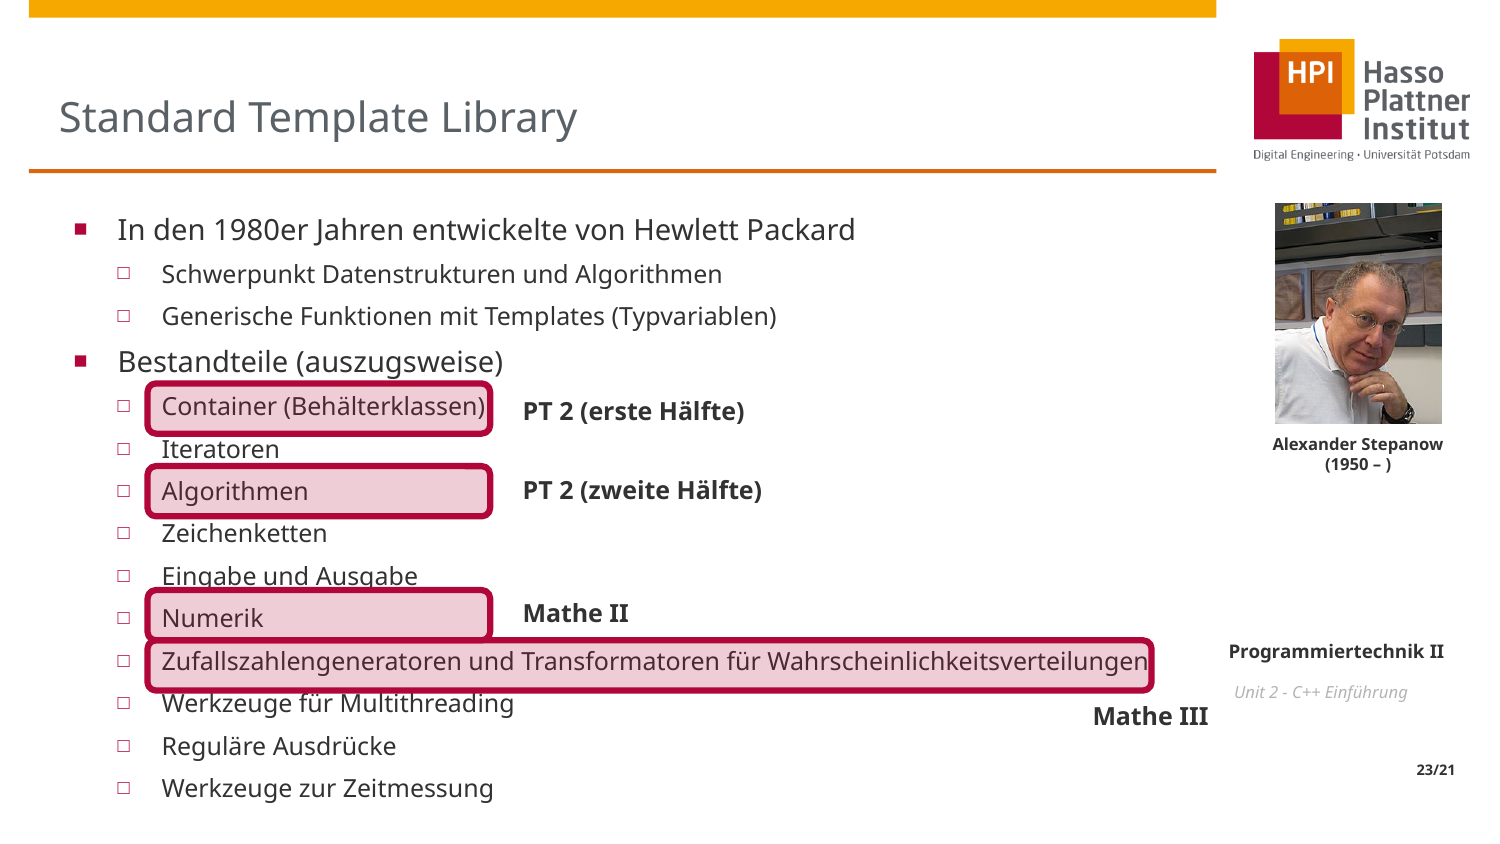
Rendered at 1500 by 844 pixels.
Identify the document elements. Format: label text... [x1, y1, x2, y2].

text_box [145, 463, 493, 519]
text_box Mathe III [1092, 691, 1347, 739]
text_box Alexander Stepanow (1950 – ) [1275, 433, 1442, 493]
text_box PT 2 (erste Hälfte) [522, 386, 777, 434]
text_box PT 2 (zweite Hälfte) [522, 465, 777, 514]
picture [1275, 203, 1442, 425]
text_box [145, 638, 1154, 693]
picture [1254, 39, 1470, 161]
title Standard Template Library [58, 17, 1187, 170]
list In den 1980er Jahren entwickelte von Hewlett Packard Schwerpunkt Datenstrukturen und Algorithmen Generische Funktionen mit Templates (Typvariablen) Bestandteile (auszugsweise) Container (Behälterklassen) Iteratoren Algorithmen Zeichenketten Eingabe und Ausgabe Numerik Zufallszahlengeneratoren und Transformatoren für Wahrscheinlichkeitsverteilungen Werkzeuge für Multithreading Reguläre Ausdrücke Werkzeuge zur Zeitmessung [58, 203, 1187, 788]
text_box [145, 381, 493, 436]
text_box [145, 587, 493, 640]
text_box Mathe II [522, 588, 777, 636]
